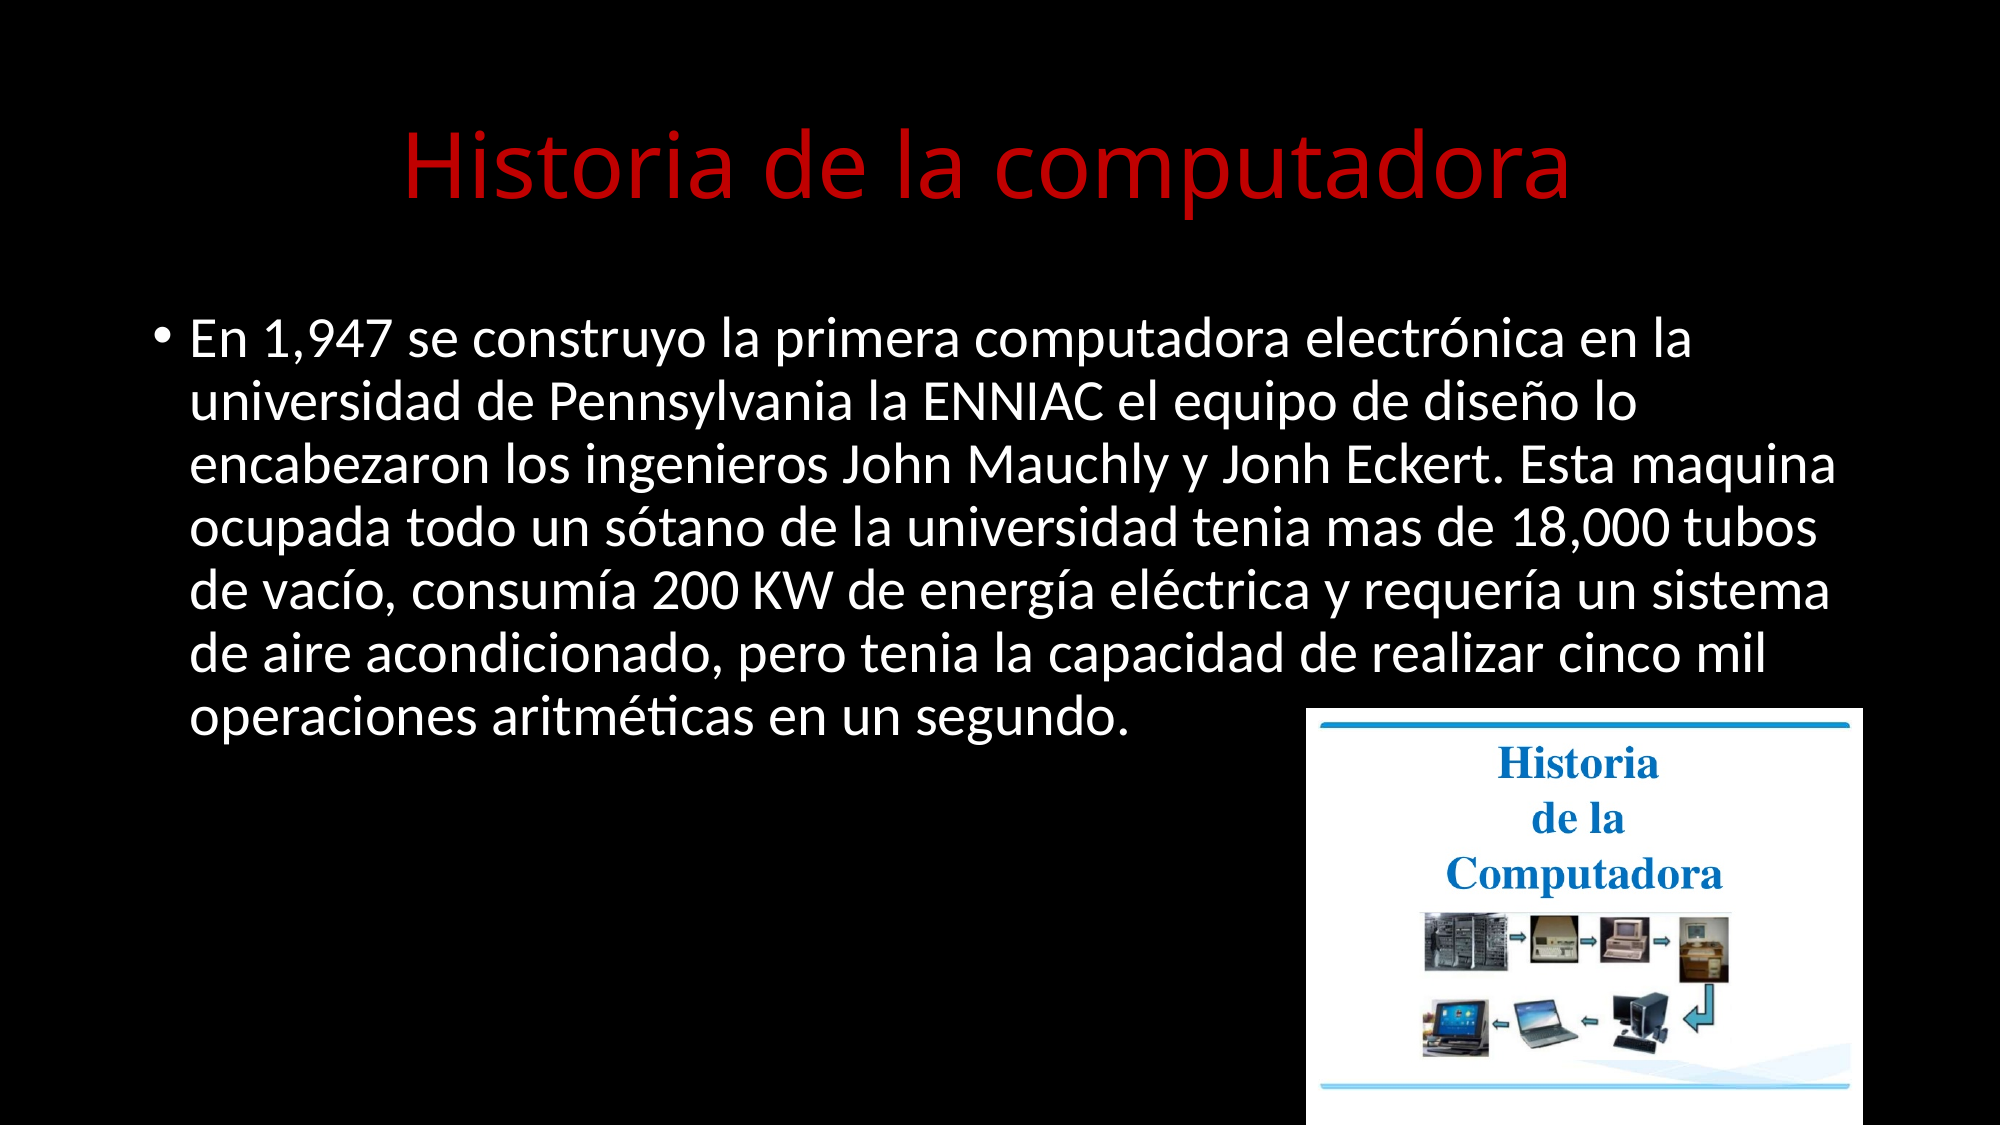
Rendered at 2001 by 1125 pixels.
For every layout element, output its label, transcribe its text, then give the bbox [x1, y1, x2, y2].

picture [1306, 708, 1863, 1125]
list En 1,947 se construyo la primera computadora electrónica en la universidad de Pennsylvania la ENNIAC el equipo de diseño lo encabezaron los ingenieros John Mauchly y Jonh Eckert. Esta maquina ocupada todo un sótano de la universidad tenia mas de 18,000 tubos de vacío, consumía 200 KW de energía eléctrica y requería un sistema de aire acondicionado, pero tenia la capacidad de realizar cinco mil operaciones aritméticas en un segundo. [137, 299, 1863, 1014]
title Historia de la computadora [137, 59, 1863, 278]
